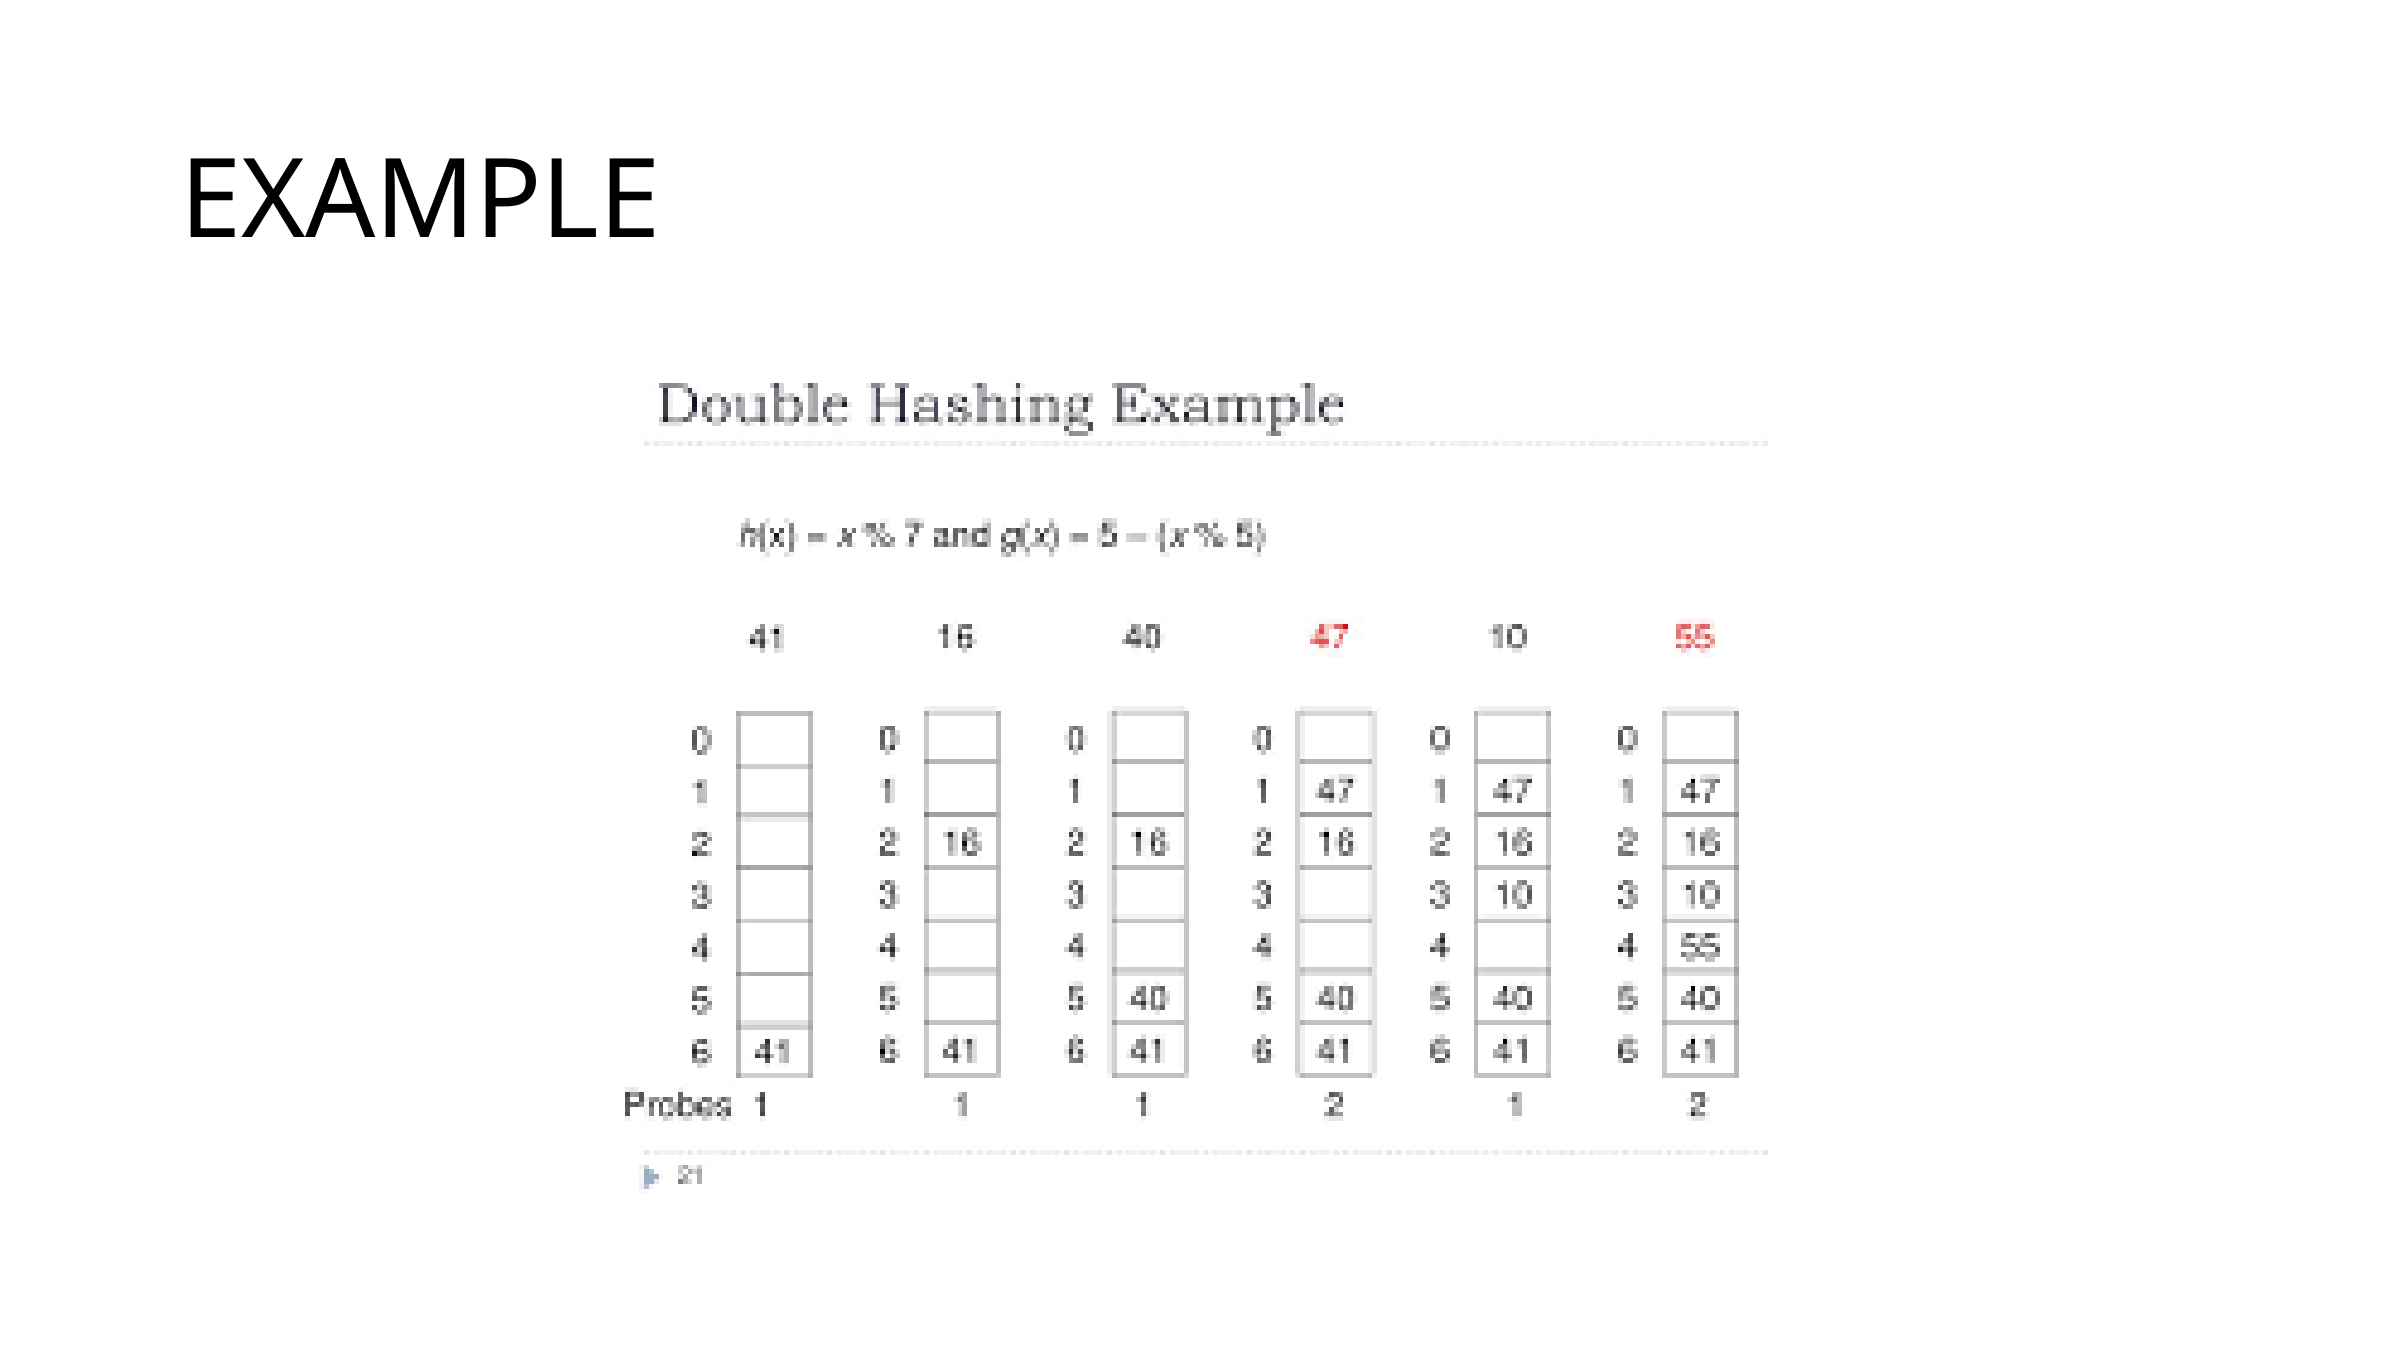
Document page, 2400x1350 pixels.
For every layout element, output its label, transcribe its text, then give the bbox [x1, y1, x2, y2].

title EXAMPLE [165, 71, 2235, 333]
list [582, 287, 1831, 1223]
